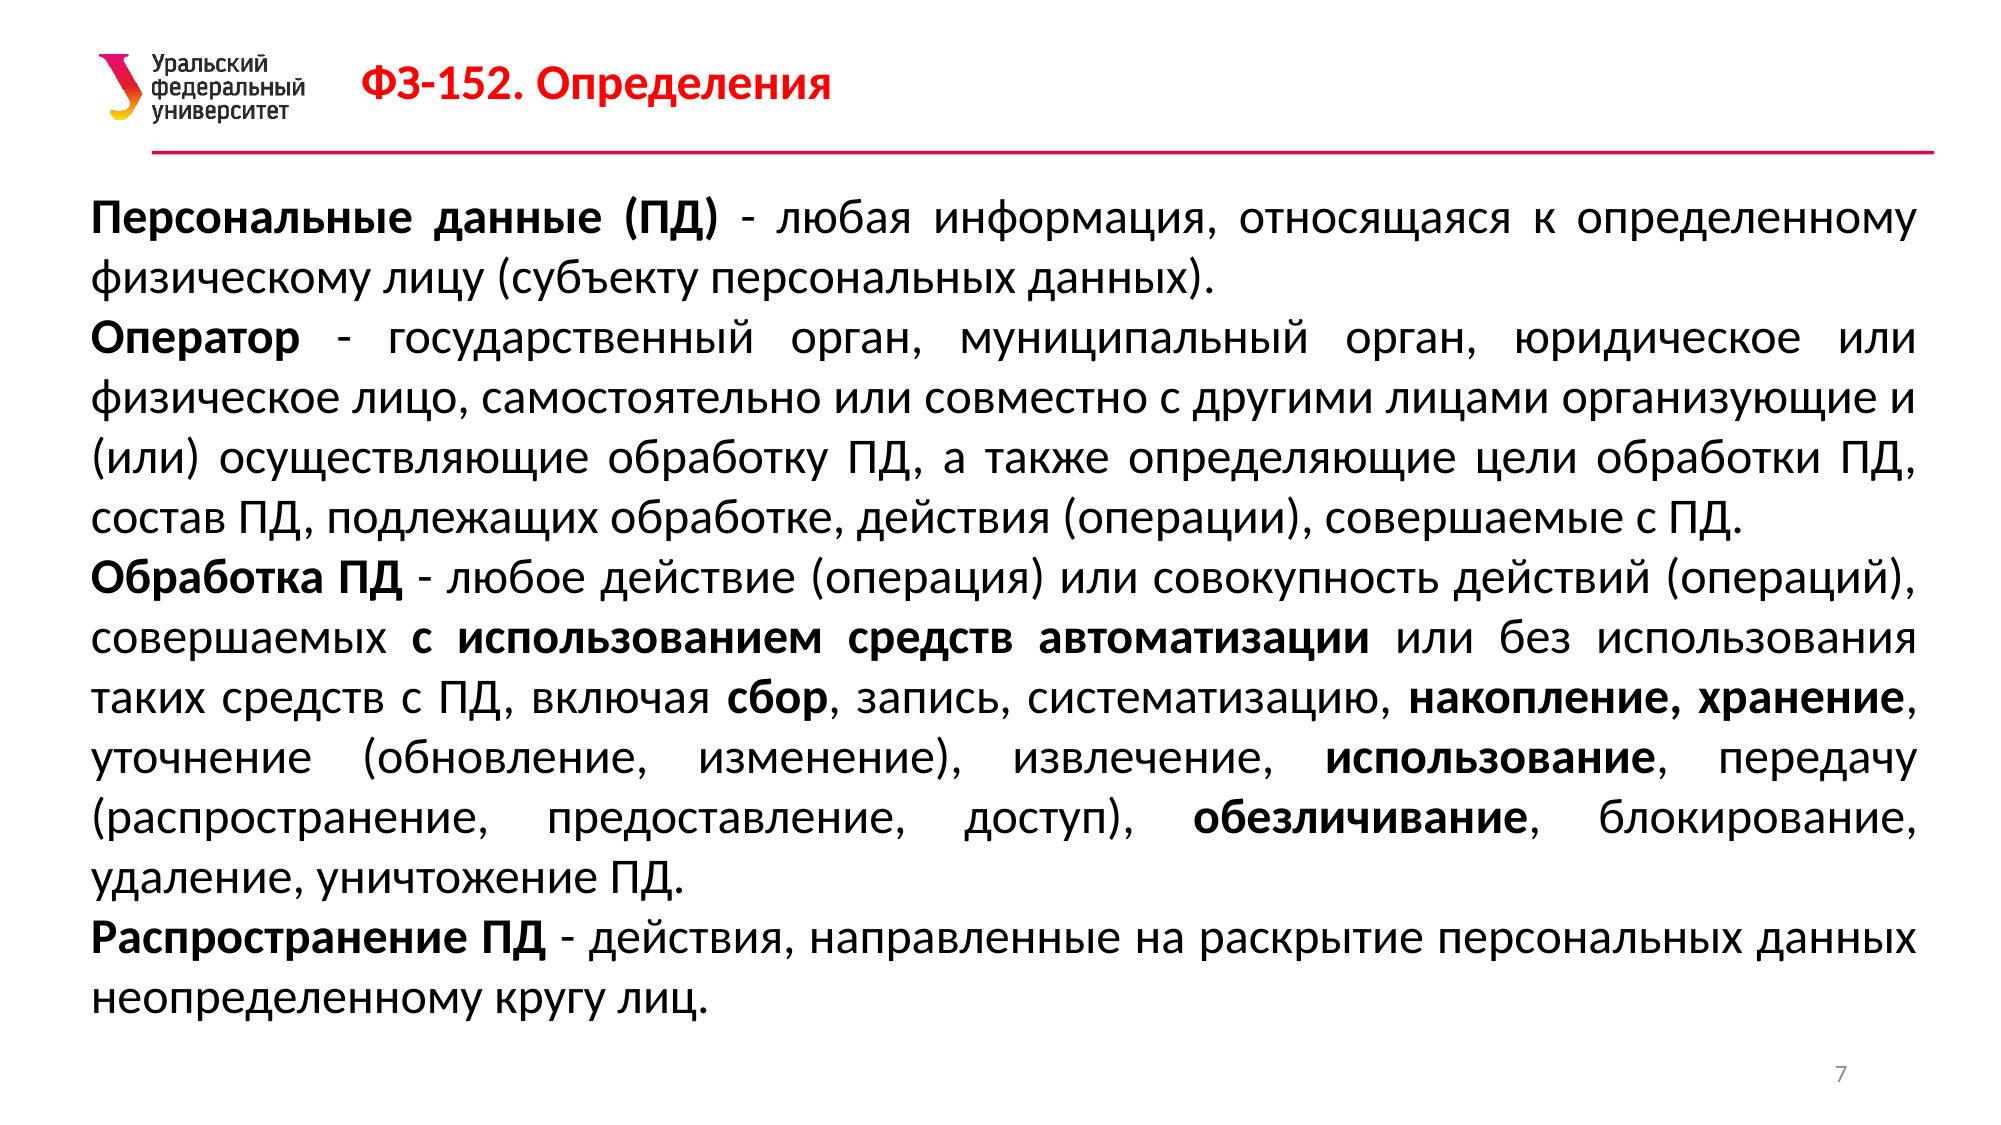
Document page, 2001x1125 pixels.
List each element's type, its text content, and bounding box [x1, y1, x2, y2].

text_box [151, 150, 1935, 155]
text_box ФЗ-152. Определения [346, 42, 1963, 117]
picture [98, 52, 320, 124]
slide_number 7 [1412, 1042, 1863, 1103]
text_box Персональные данные (ПД) - любая информация, относящаяся к определенному физическому лицу (субъекту персональных данных). Оператор - государственный орган, муниципальный орган, юридическое или физическое лицо, самостоятельно или совместно с другими лицами организующие и (или) осуществляющие обработку ПД, а также определяющие цели обработки ПД, состав ПД, подлежащих обработке, действия (операции), совершаемые с ПД. Обработка ПД - любое действие (операция) или совокупность действий (операций), совершаемых с использованием средств автоматизации или без использования таких средств с ПД, включая сбор, запись, систематизацию, накопление, хранение, уточнение (обновление, изменение), извлечение, использование, передачу (распространение, предоставление, доступ), обезличивание, блокирование, удаление, уничтожение ПД. Распространение ПД - действия, направленные на раскрытие персональных данных неопределенному кругу лиц. [76, 175, 1933, 1031]
